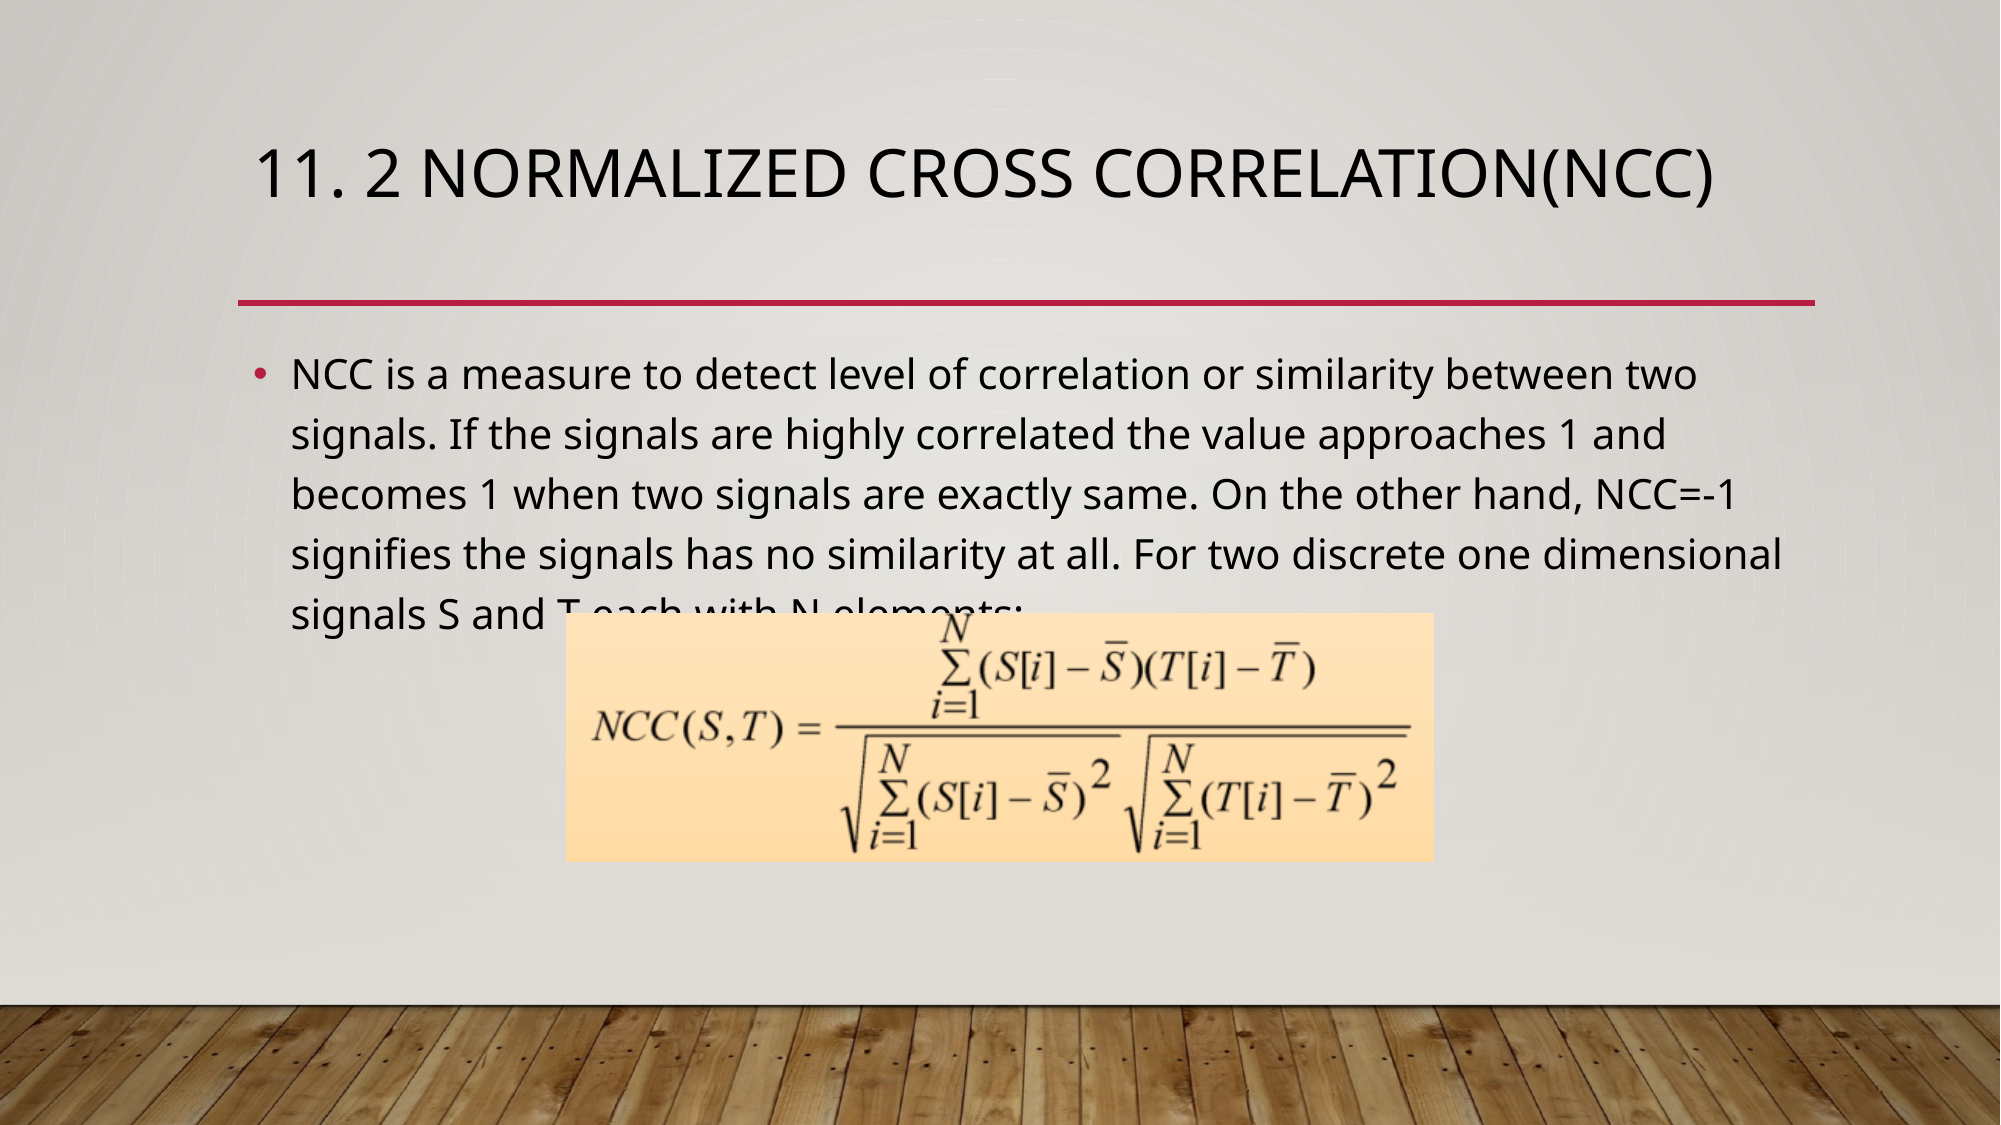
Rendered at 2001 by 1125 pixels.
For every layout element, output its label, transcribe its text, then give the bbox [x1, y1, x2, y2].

picture [565, 613, 1435, 862]
title 11. 2 Normalized Cross Correlation(NCC) [238, 131, 1814, 305]
list NCC is a measure to detect level of correlation or similarity between two signals. If the signals are highly correlated the value approaches 1 and becomes 1 when two signals are exactly same. On the other hand, NCC=-1 signifies the signals has no similarity at all. For two discrete one dimensional signals S and T each with N elements: [238, 330, 1814, 897]
picture [0, 1005, 2000, 1125]
